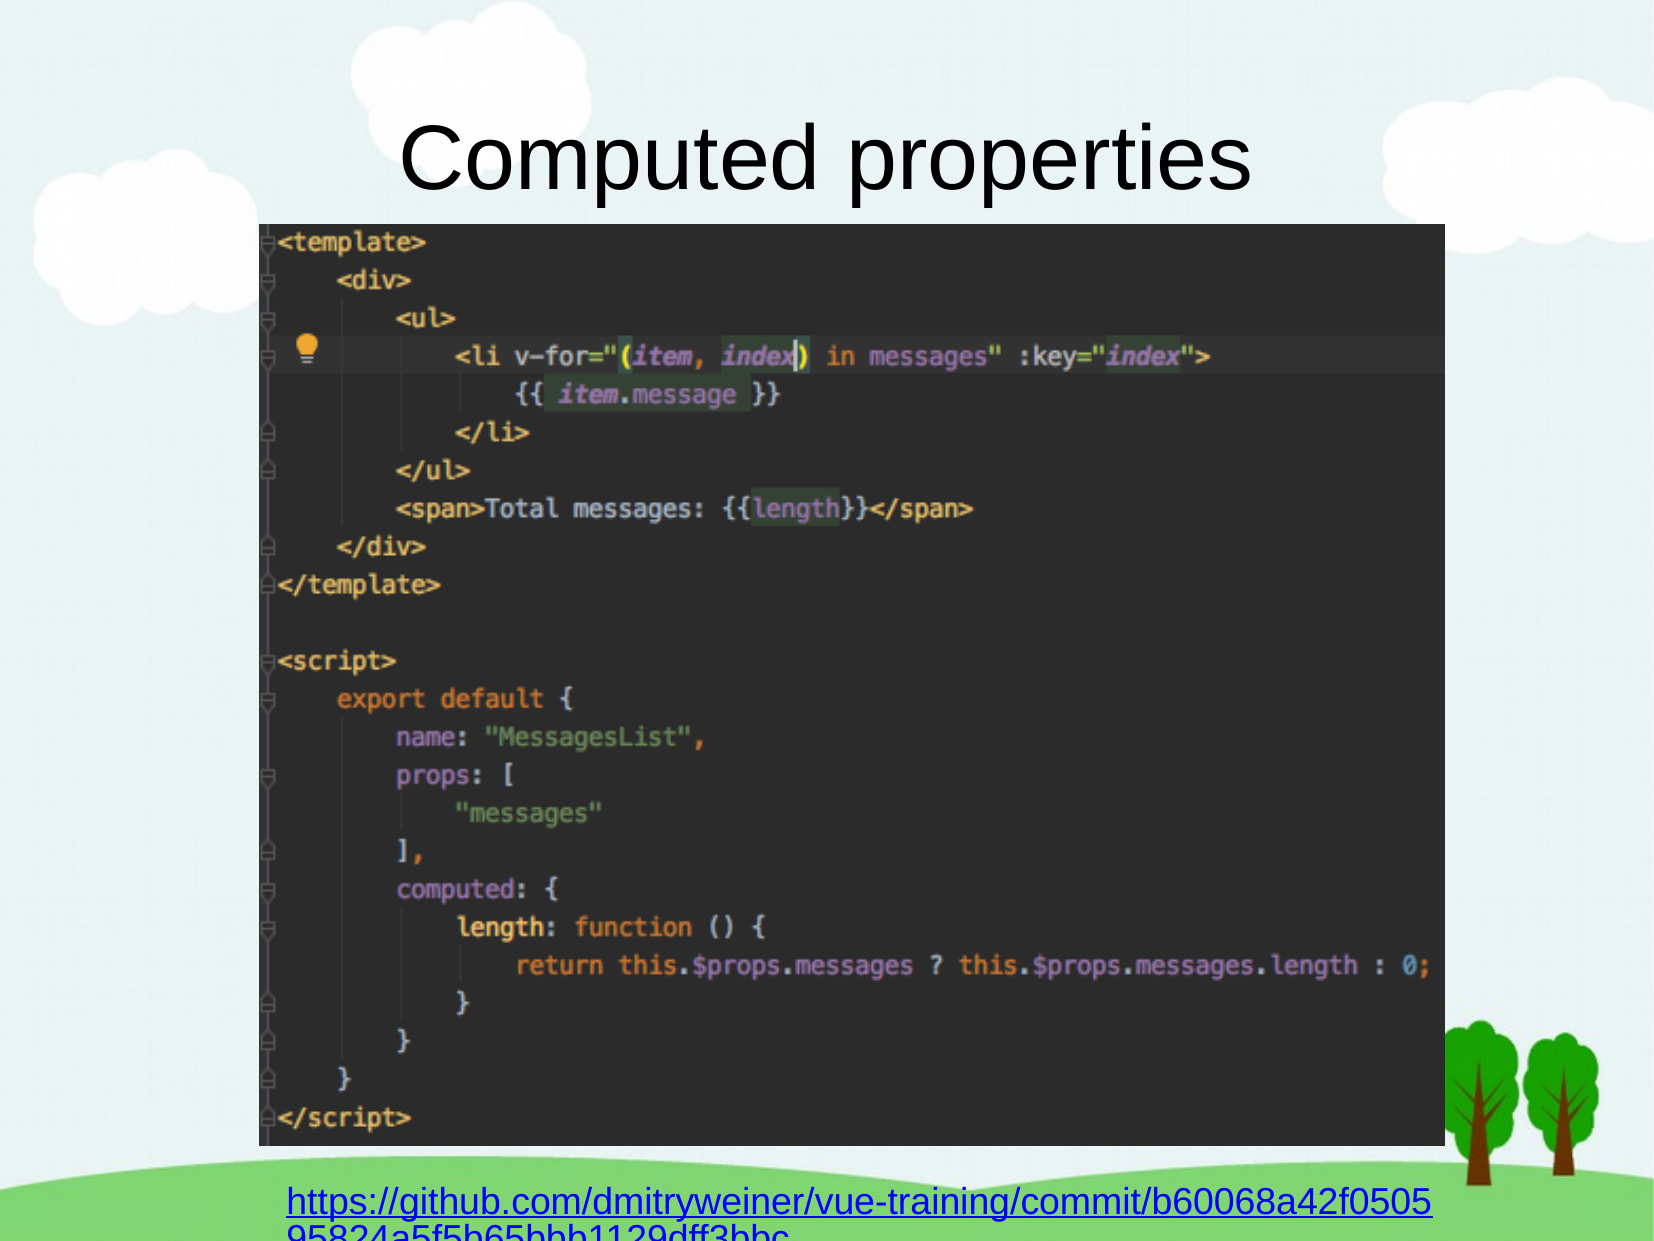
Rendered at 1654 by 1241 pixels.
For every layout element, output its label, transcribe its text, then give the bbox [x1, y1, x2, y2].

text_box Computed properties [82, 49, 1571, 257]
text_box https://github.com/dmitryweiner/vue-training/commit/b60068a42f050595824a5f5b65bbb1129dff3bbc [271, 1169, 1453, 1241]
picture [0, 0, 1654, 1241]
